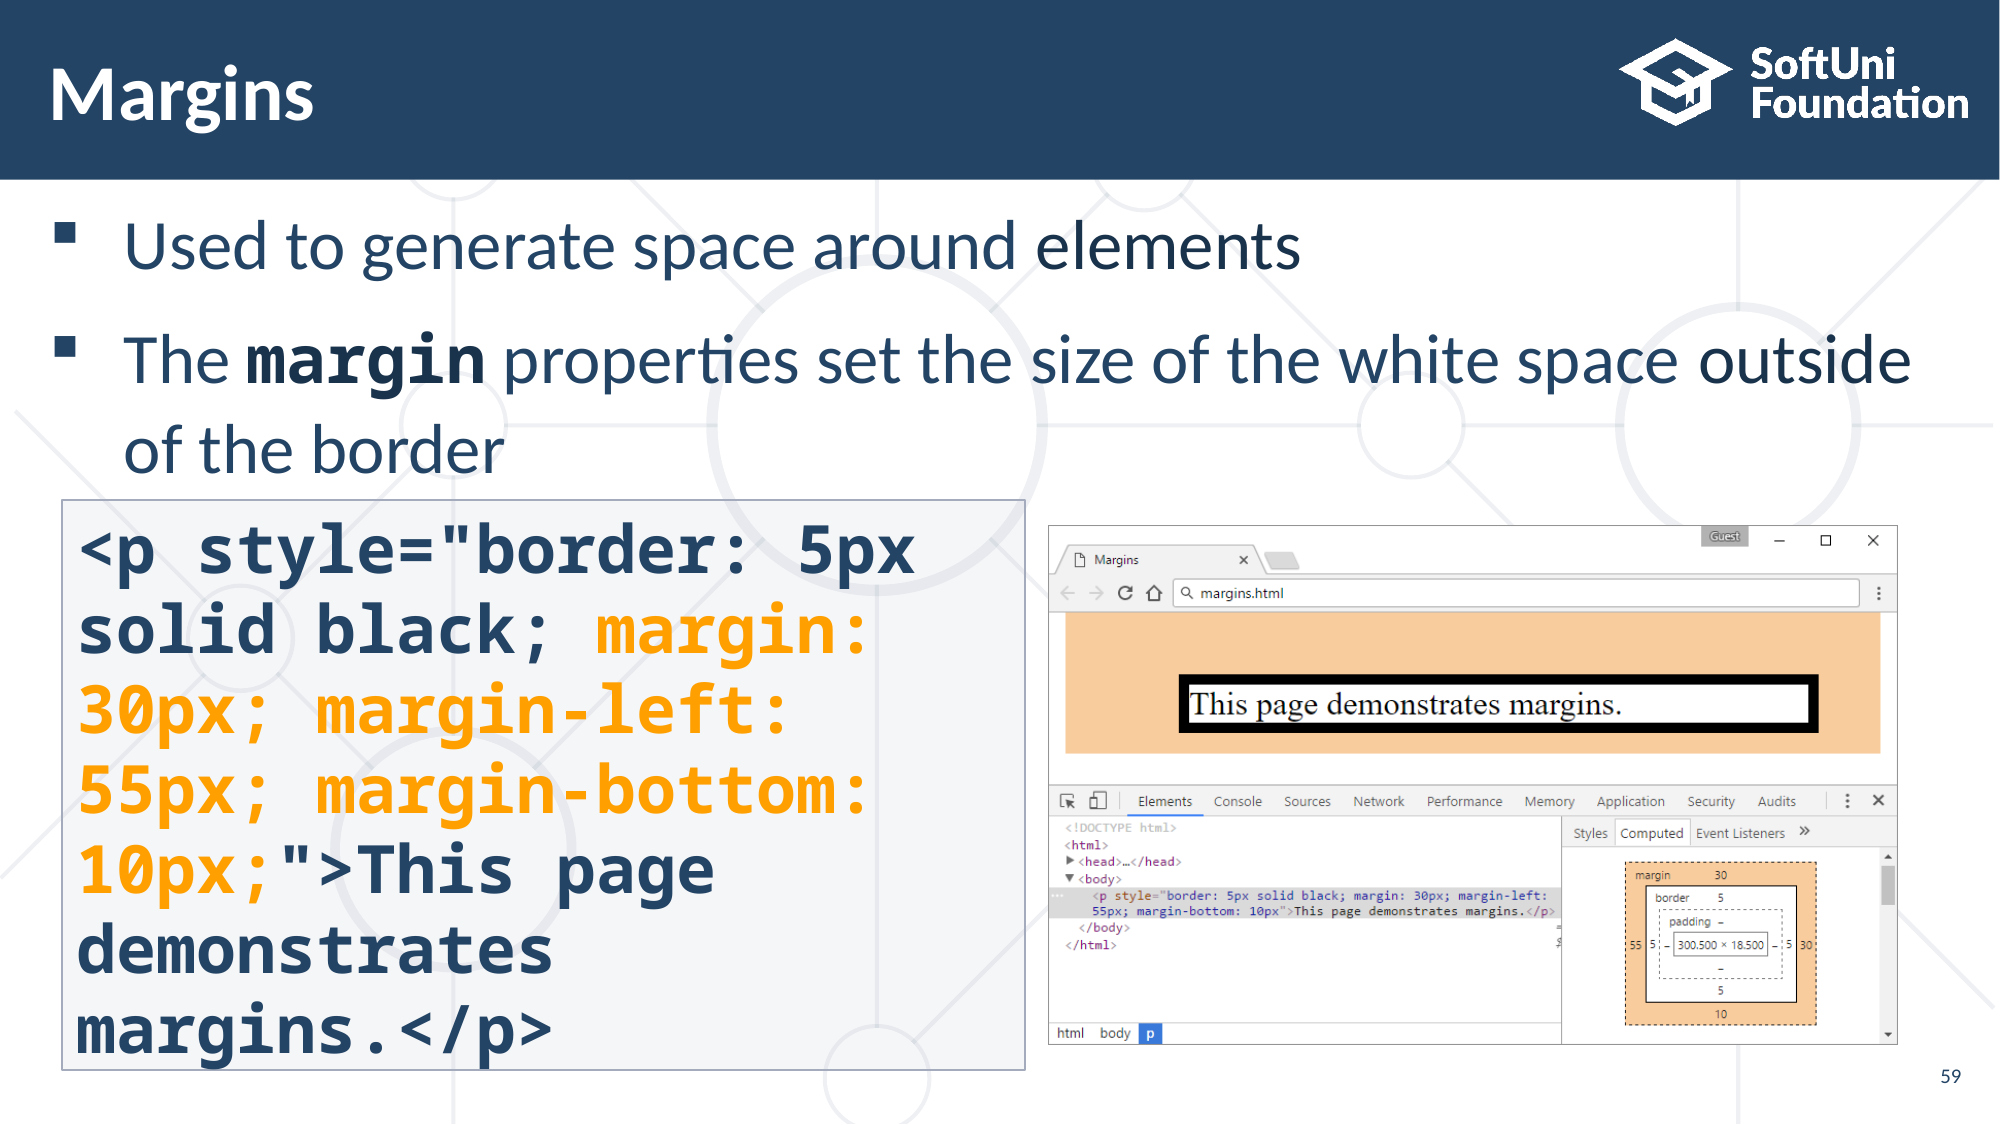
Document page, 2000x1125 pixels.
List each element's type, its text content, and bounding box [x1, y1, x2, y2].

text_box <p style="border: 5px solid black; margin: 30px; margin-left: 55px; margin-bottom: 10px;">This page demonstrates margins.</p> [62, 499, 1025, 1071]
title Margins [31, 16, 1591, 162]
list Used to generate space around elements The margin properties set the size of the white space outside of the border [31, 188, 1968, 1103]
picture [1618, 38, 1968, 126]
picture [1048, 525, 1898, 1046]
